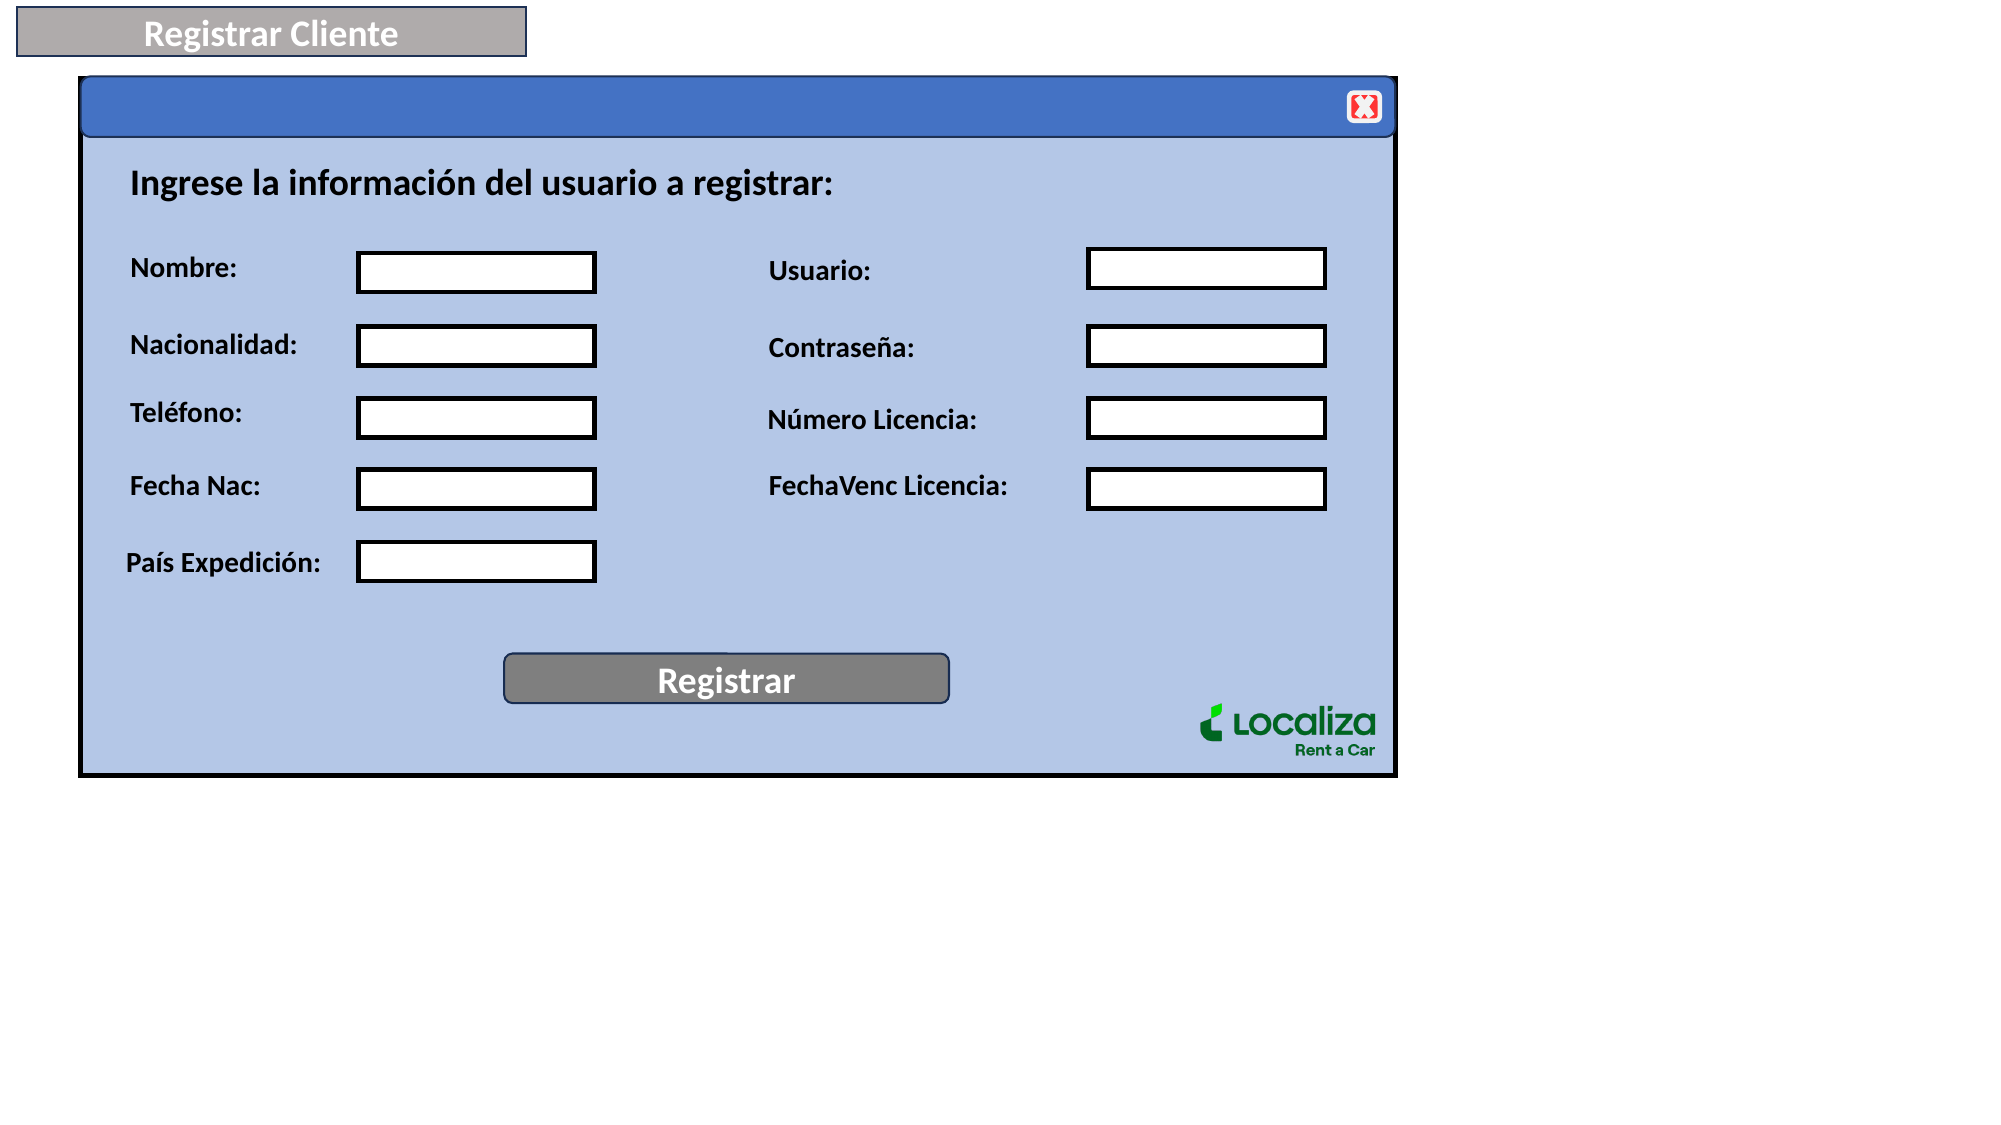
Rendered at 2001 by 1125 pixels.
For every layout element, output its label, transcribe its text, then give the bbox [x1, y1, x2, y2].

text_box [80, 133, 1396, 776]
text_box [1088, 248, 1326, 289]
text_box [357, 326, 596, 367]
text_box Nacionalidad: [115, 318, 333, 368]
text_box [357, 252, 596, 293]
text_box Usuario: [754, 244, 991, 294]
text_box Fecha Nac: [115, 459, 352, 509]
text_box [1088, 398, 1326, 439]
text_box [357, 541, 596, 582]
text_box [79, 75, 1397, 138]
text_box [1088, 468, 1326, 509]
text_box [1088, 326, 1326, 367]
text_box País Expedición: [111, 536, 337, 587]
text_box Ingrese la información del usuario a registrar: [115, 150, 1000, 211]
text_box Contraseña: [754, 320, 991, 371]
text_box [357, 468, 596, 509]
picture [1184, 680, 1396, 778]
text_box Registrar [503, 652, 951, 705]
text_box Nombre: [115, 240, 288, 291]
text_box Teléfono: [115, 386, 277, 436]
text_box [1349, 89, 1380, 124]
text_box Número Licencia: [753, 392, 1028, 443]
text_box Registrar Cliente [16, 6, 527, 57]
text_box FechaVenc Licencia: [754, 458, 1092, 509]
text_box [357, 398, 596, 439]
